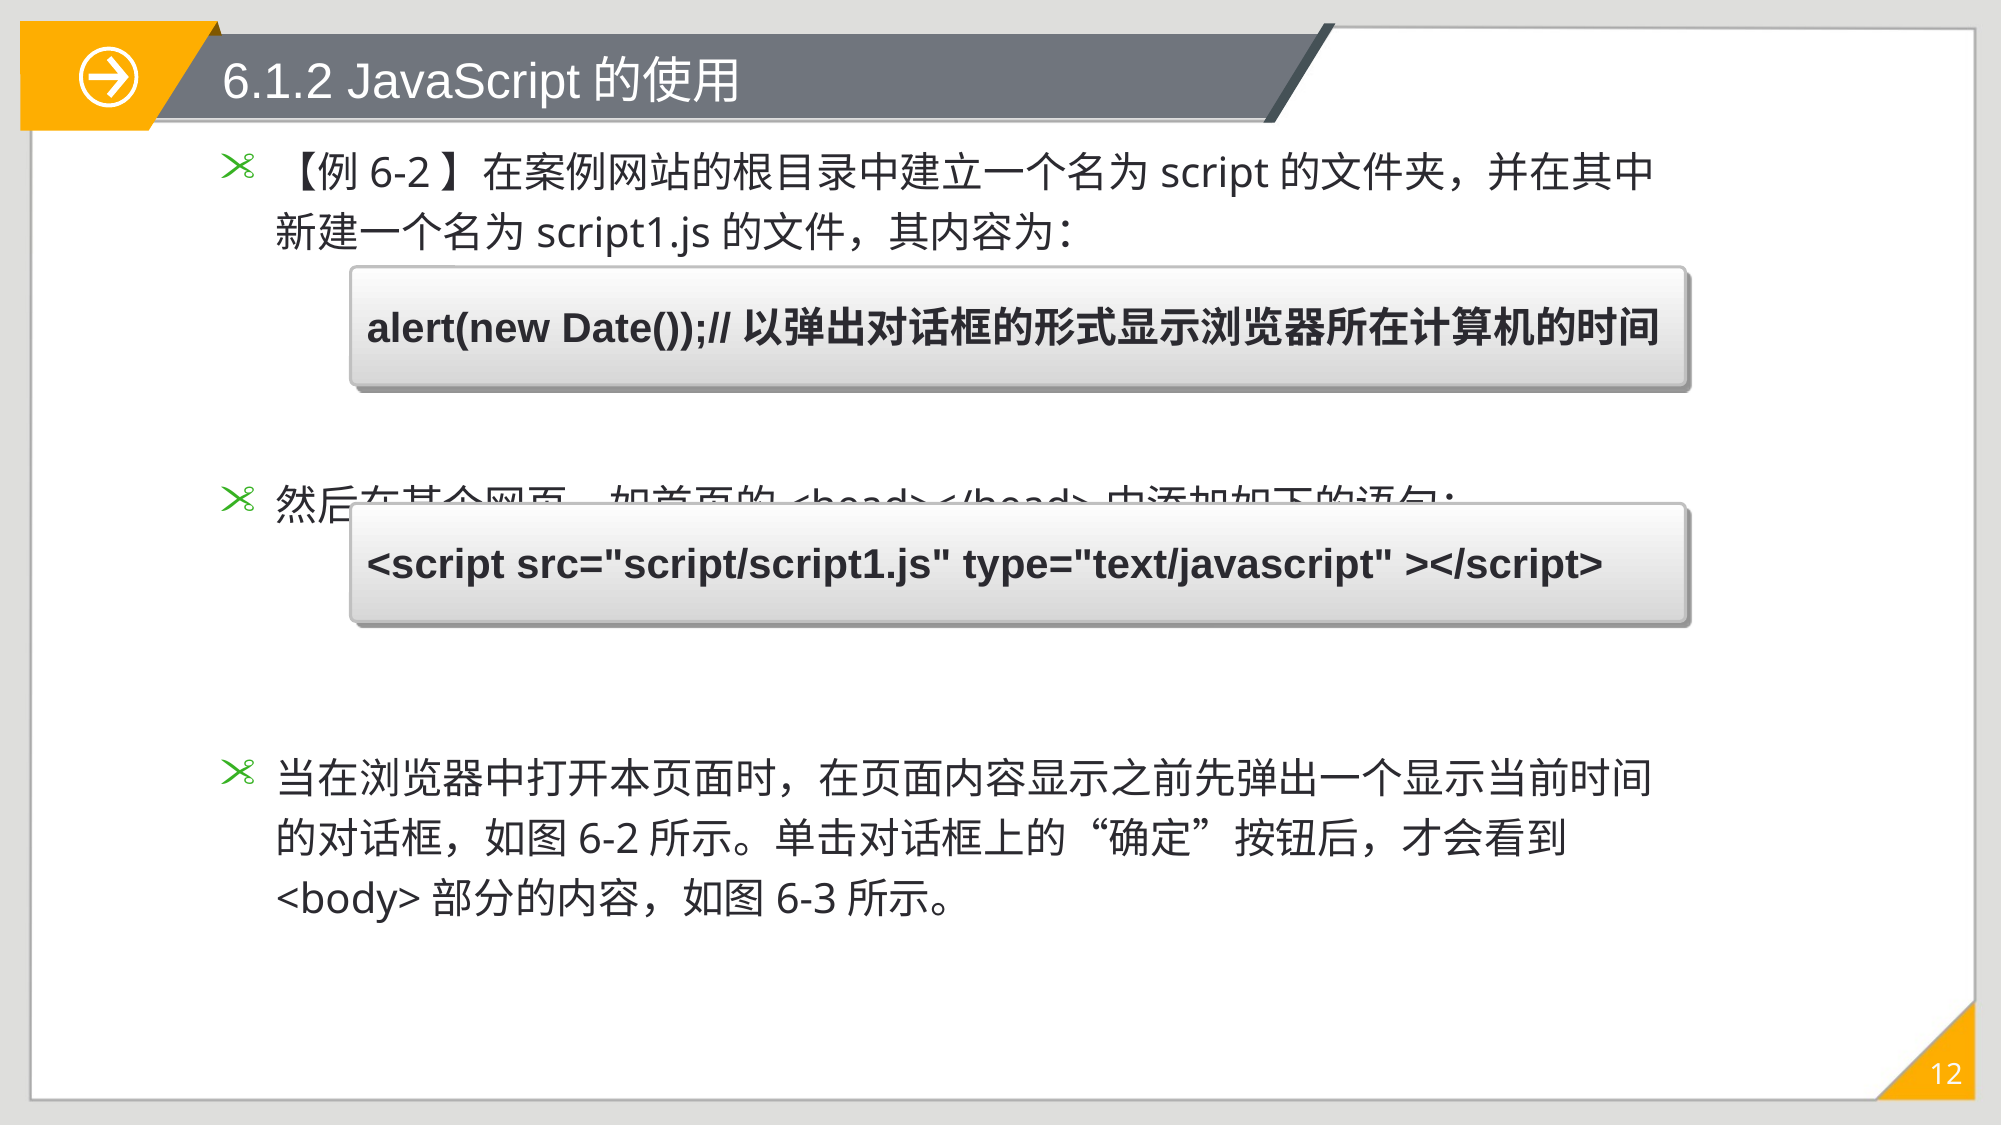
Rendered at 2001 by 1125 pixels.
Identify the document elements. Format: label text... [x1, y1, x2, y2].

picture [0, 0, 2001, 1125]
title 6.1.2 JavaScript的使用 [206, 26, 1792, 131]
text_box <script src="script/script1.js" type="text/javascript" ></script> [350, 503, 1686, 622]
list 【例6-2】在案例网站的根目录中建立一个名为script的文件夹，并在其中新建一个名为script1.js的文件，其内容为： 然后在某个网页，如首页的<head></head>中添加如下的语句： 当在浏览器中打开本页面时，在页面内容显示之前先弹出一个显示当前时间的对话框，如图6-2所示。单击对话框上的“确定”按钮后，才会看到<body>部分的内容，如图6-3所示。 [204, 127, 1710, 917]
text_box alert(new Date());//以弹出对话框的形式显示浏览器所在计算机的时间 [350, 266, 1686, 385]
